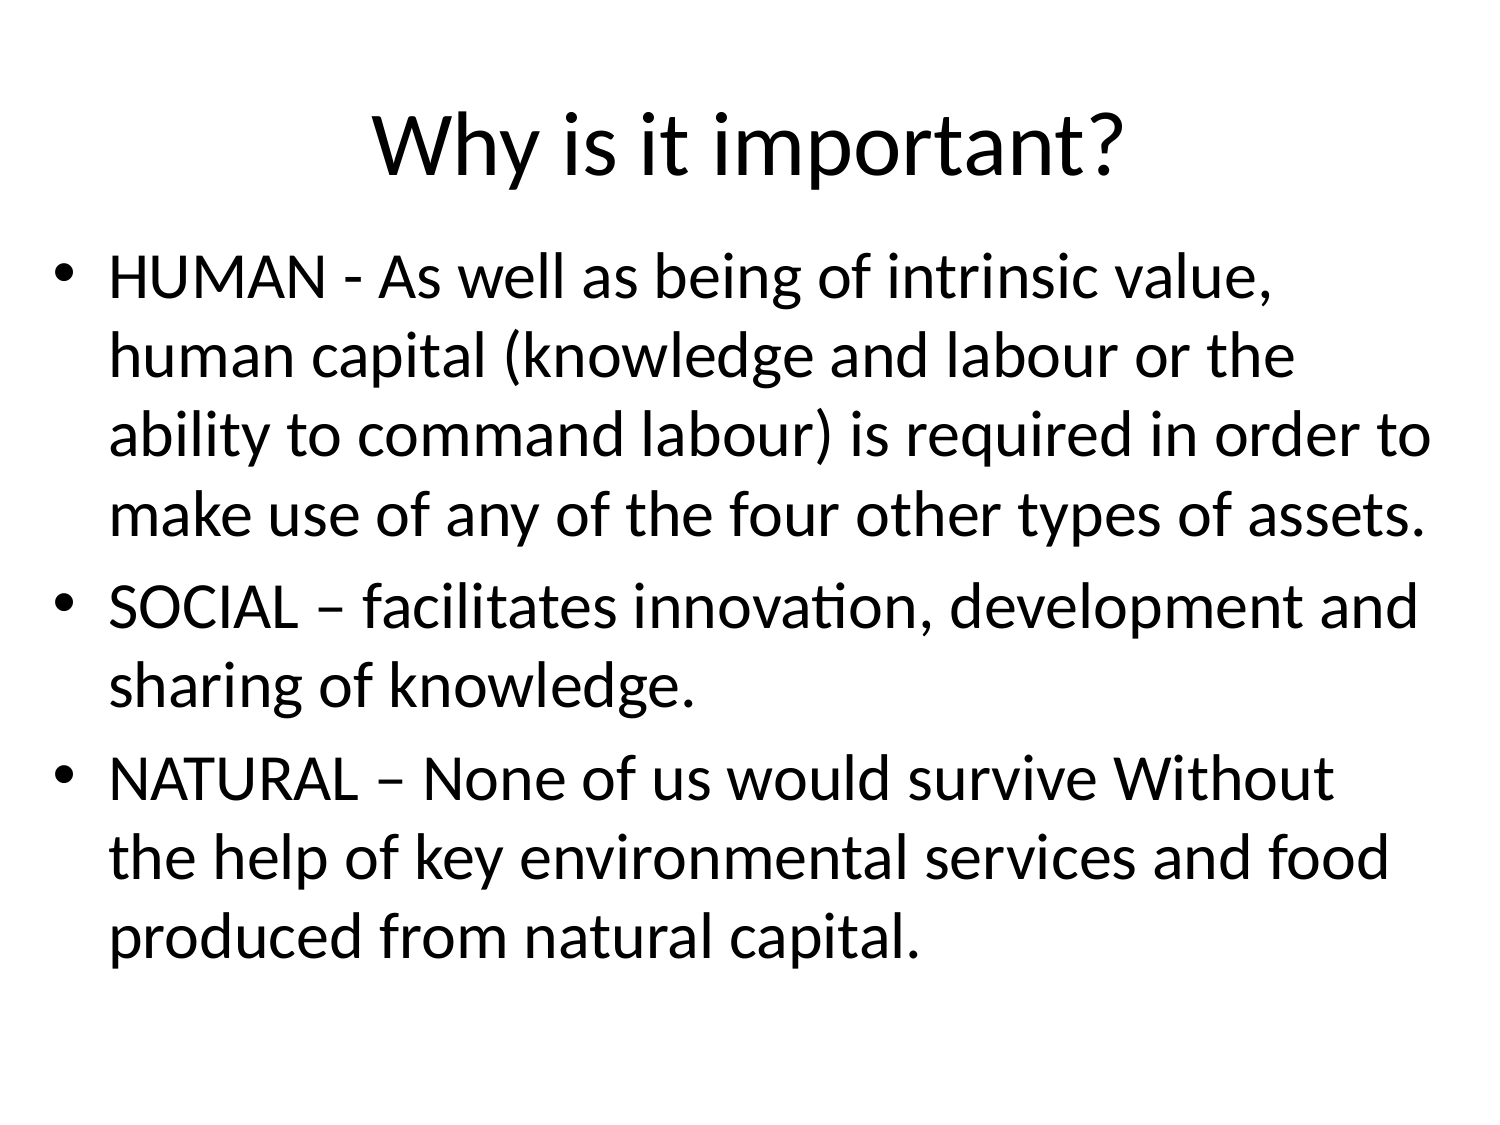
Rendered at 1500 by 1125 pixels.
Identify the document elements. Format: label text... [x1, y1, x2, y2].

list HUMAN - As well as being of intrinsic value, human capital (knowledge and labour or the ability to command labour) is required in order to make use of any of the four other types of assets. SOCIAL – facilitates innovation, development and sharing of knowledge. NATURAL – None of us would survive Without the help of key environmental services and food produced from natural capital. [37, 224, 1450, 1063]
title Why is it important? [75, 45, 1425, 224]
